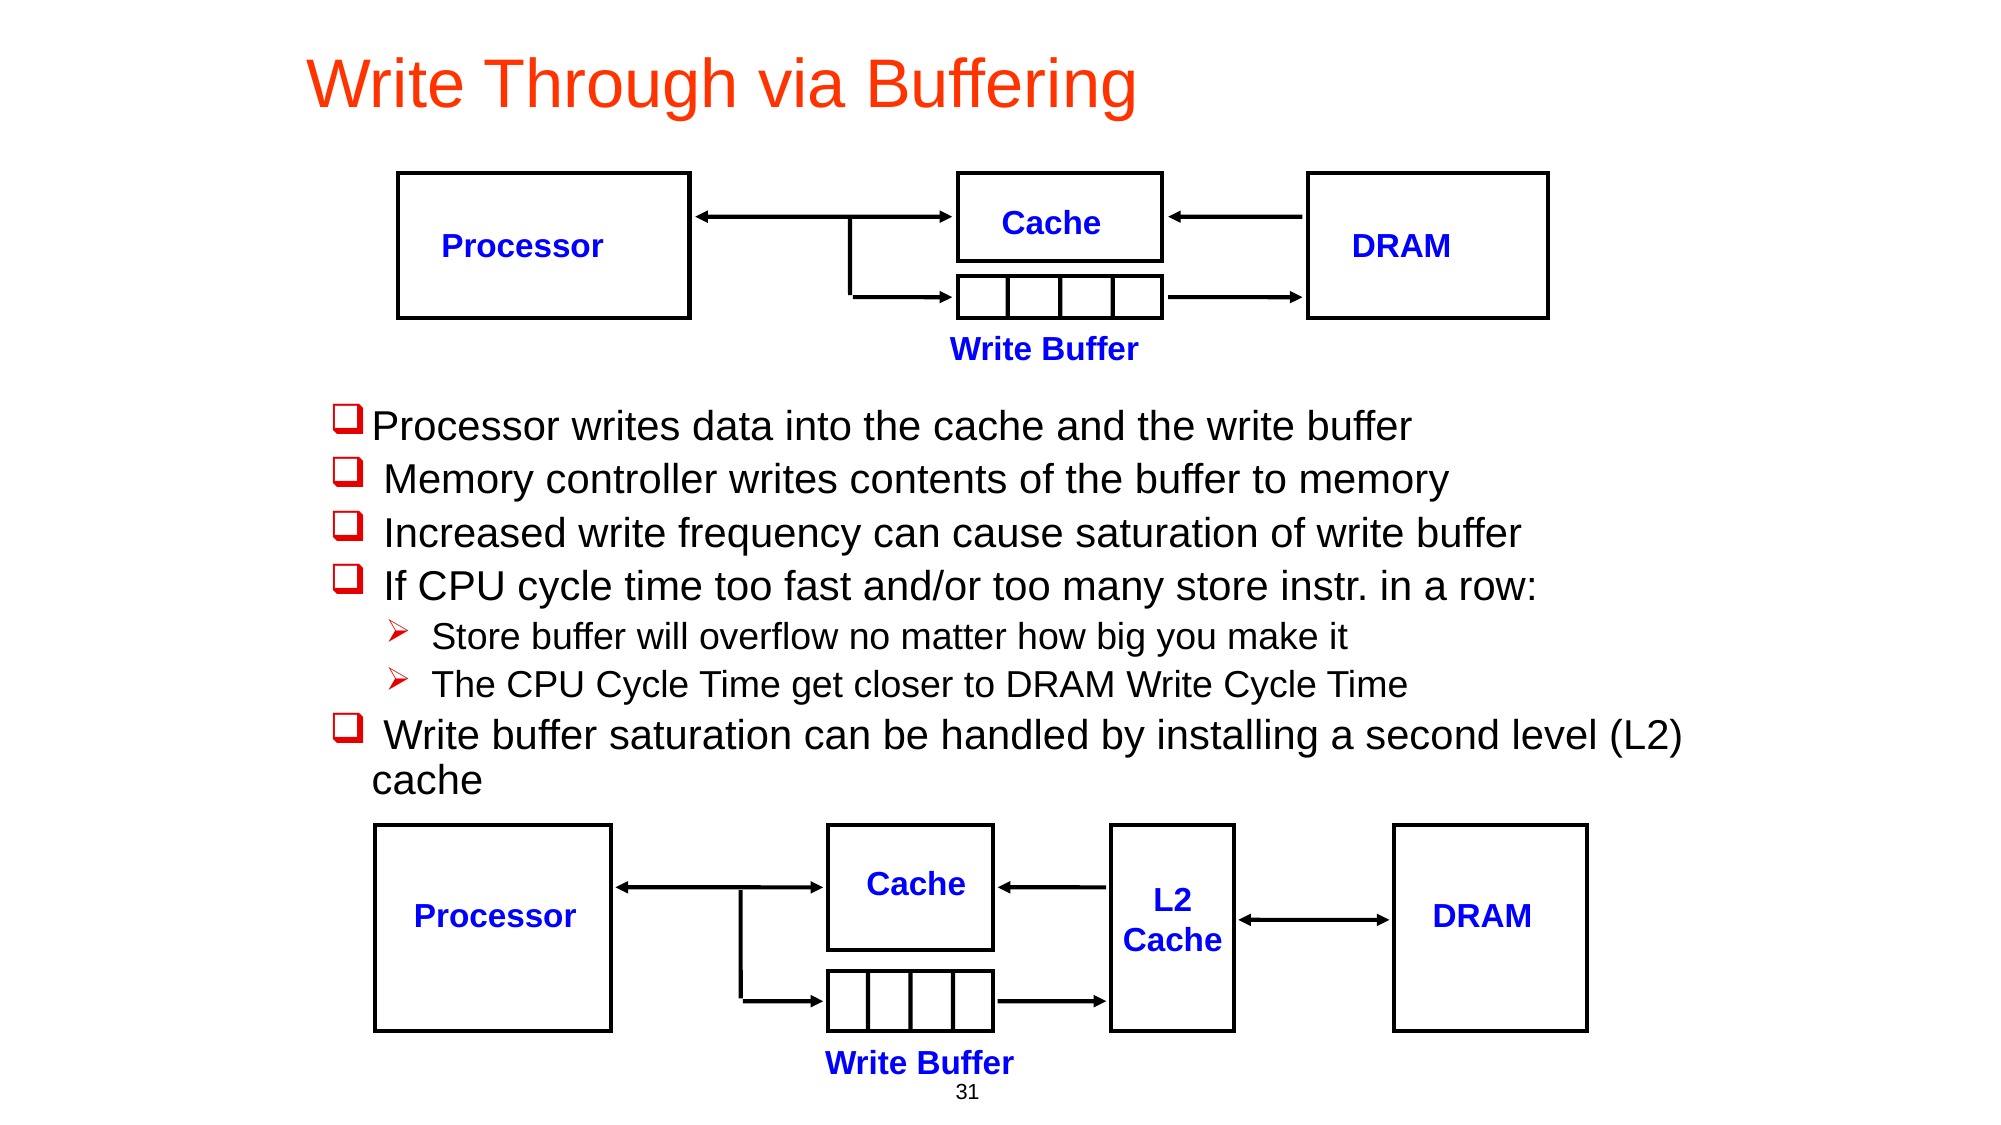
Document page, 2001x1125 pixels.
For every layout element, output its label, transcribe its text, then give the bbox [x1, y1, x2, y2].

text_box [397, 172, 1548, 375]
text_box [374, 824, 1588, 1090]
title Write Through via Buffering [291, 0, 1946, 161]
list Processor writes data into the cache and the write buffer Memory controller writes contents of the buffer to memory Increased write frequency can cause saturation of write buffer If CPU cycle time too fast and/or too many store instr. in a row: Store buffer will overflow no matter how big you make it The CPU Cycle Time get closer to DRAM Write Cycle Time Write buffer saturation can be handled by installing a second level (L2) cache [314, 397, 1715, 816]
